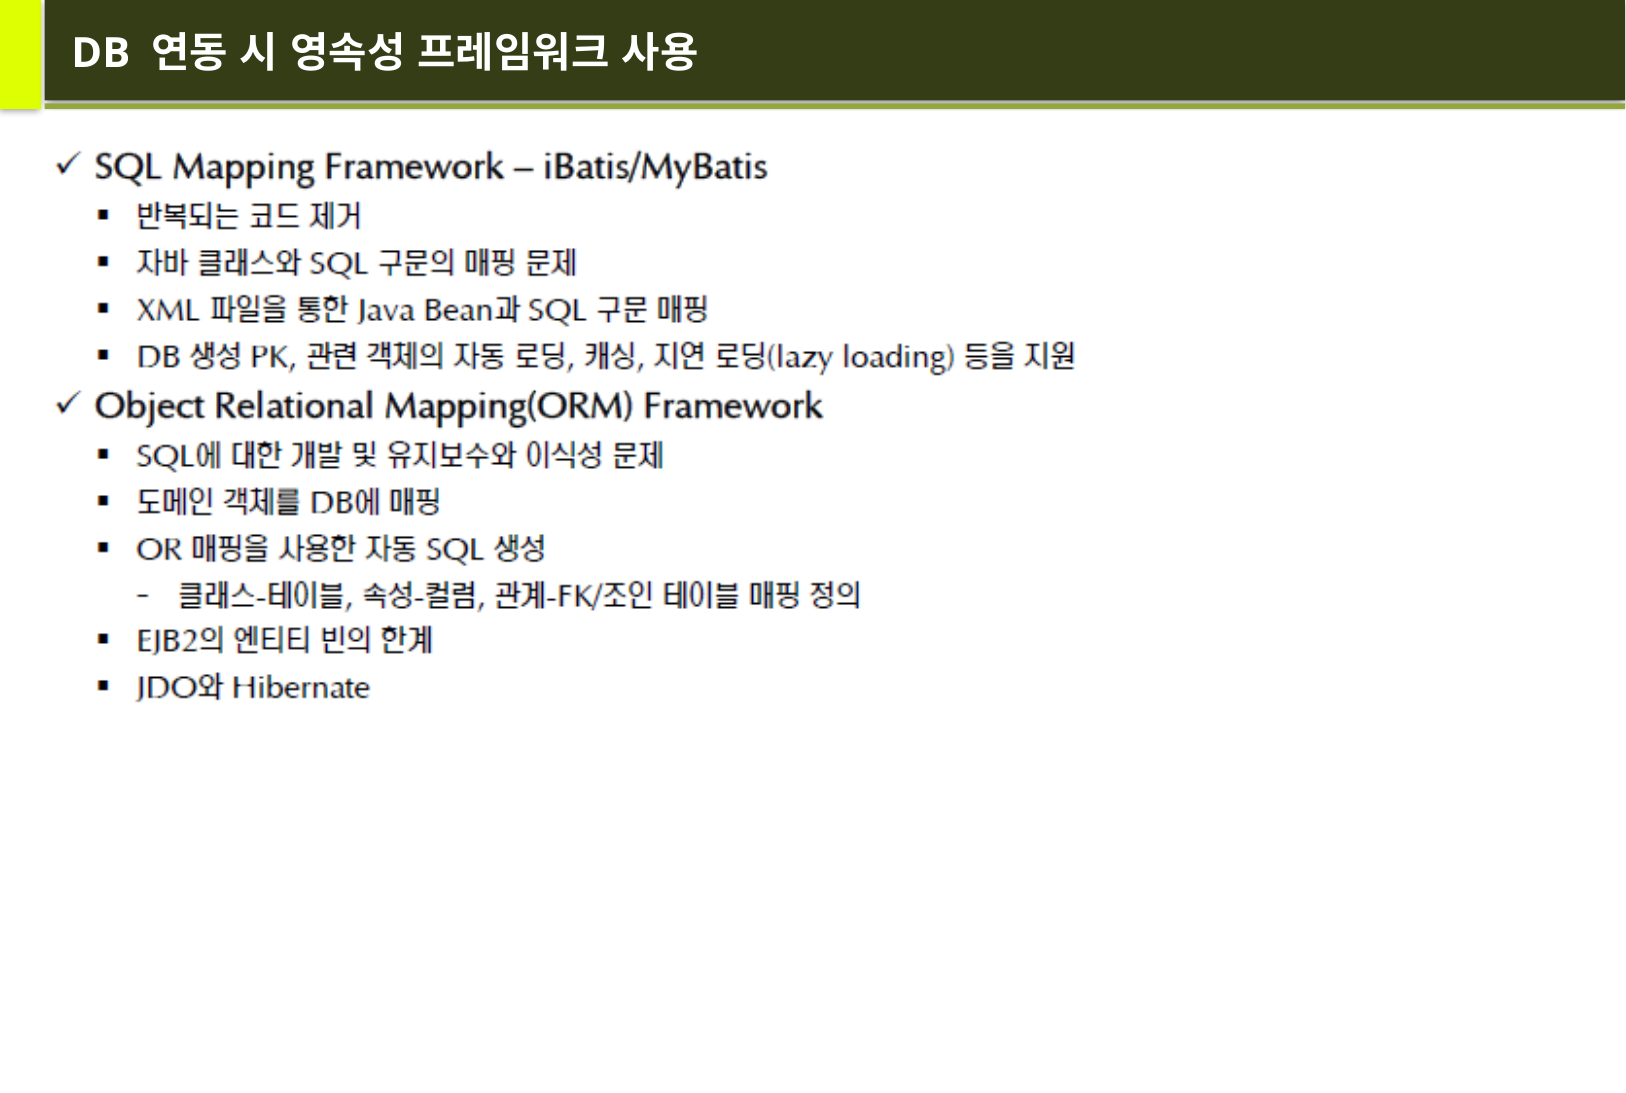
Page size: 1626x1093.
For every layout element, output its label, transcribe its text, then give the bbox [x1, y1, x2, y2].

title DB 연동 시 영속성 프레임워크 사용 [56, 0, 1604, 103]
picture [44, 142, 1106, 712]
